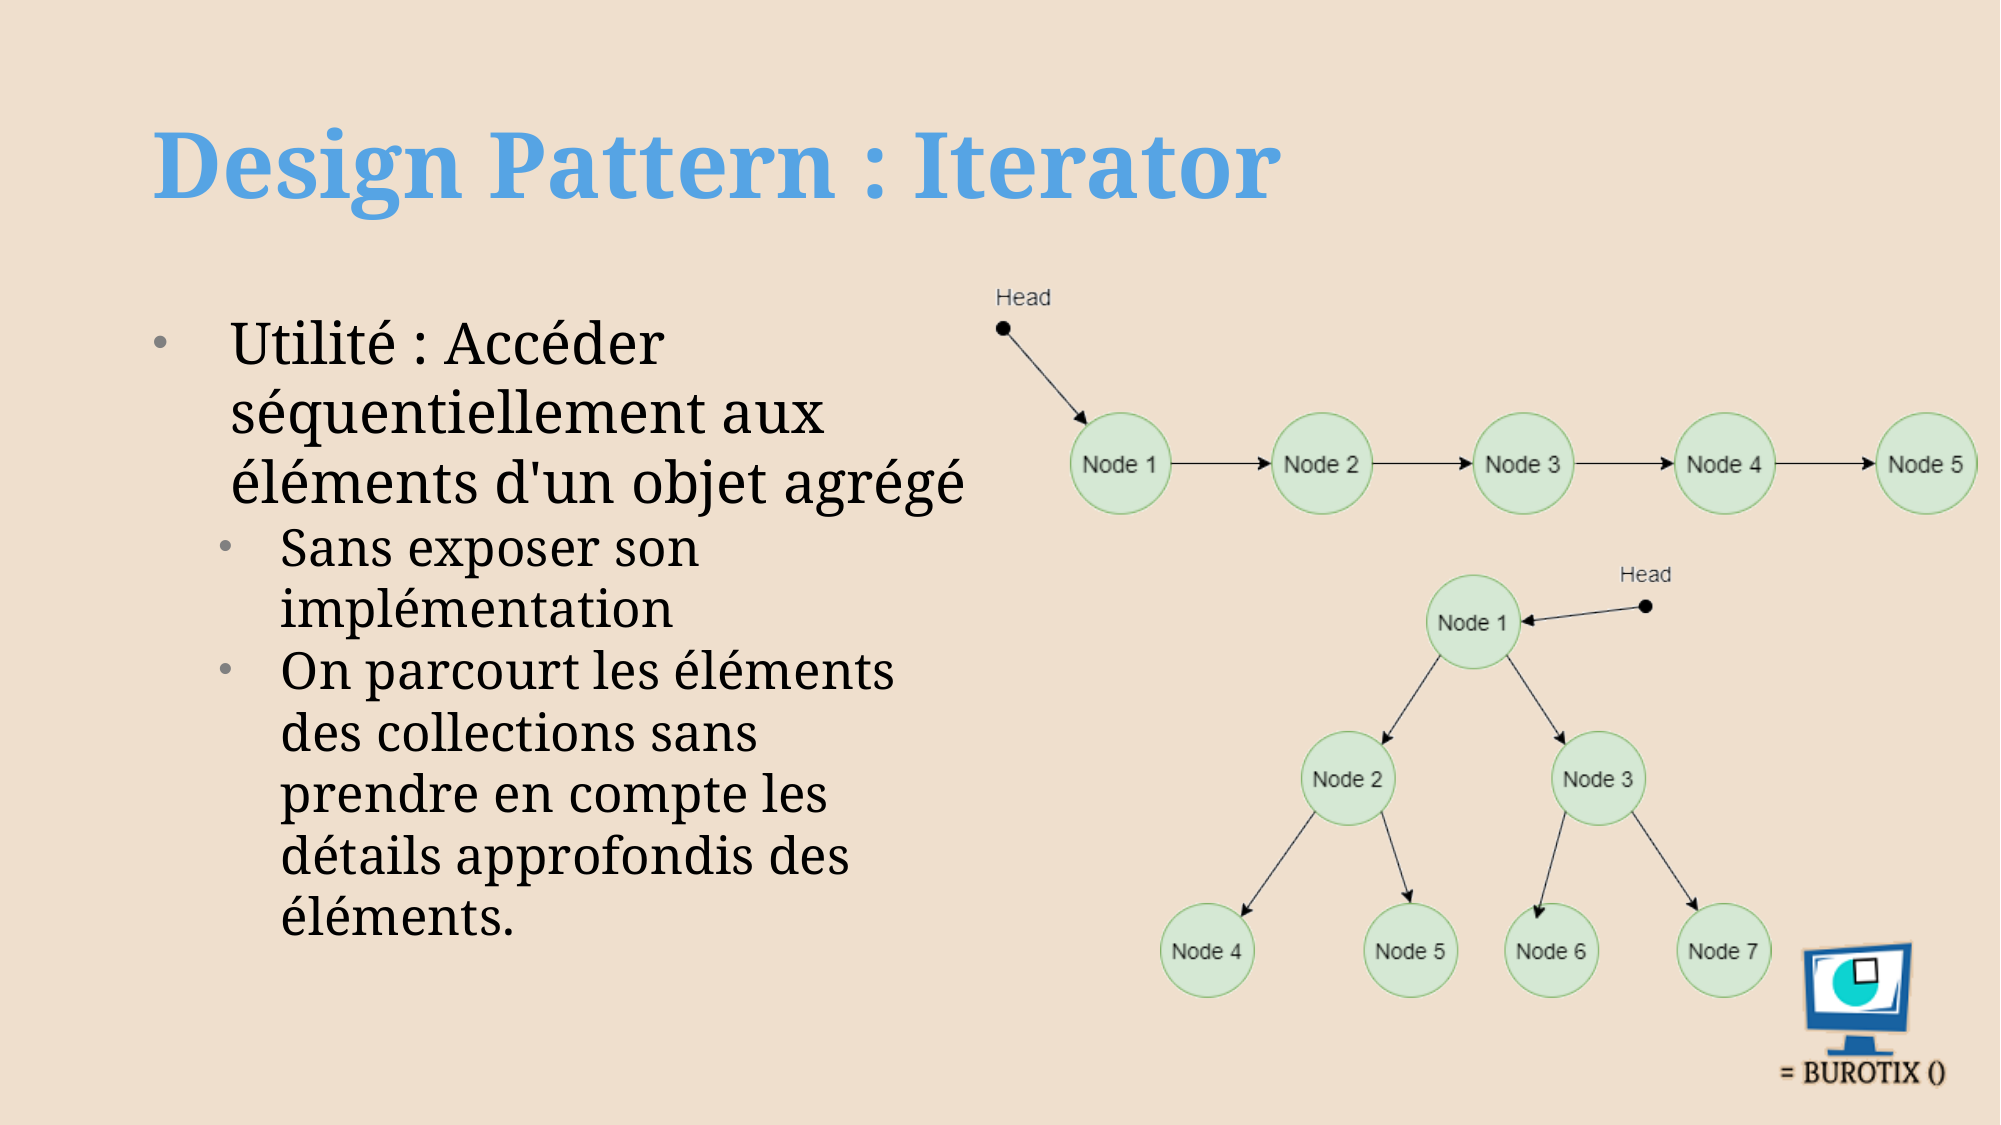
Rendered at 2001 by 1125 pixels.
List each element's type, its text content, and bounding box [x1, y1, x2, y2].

picture [985, 284, 1978, 517]
picture [1776, 938, 1949, 1089]
picture [1160, 562, 1772, 1001]
list Utilité : Accéder séquentiellement aux éléments d'un objet agrégé Sans exposer son implémentation On parcourt les éléments des collections sans prendre en compte les détails approfondis des éléments. [137, 299, 988, 1014]
title Design Pattern : Iterator [137, 59, 1863, 278]
